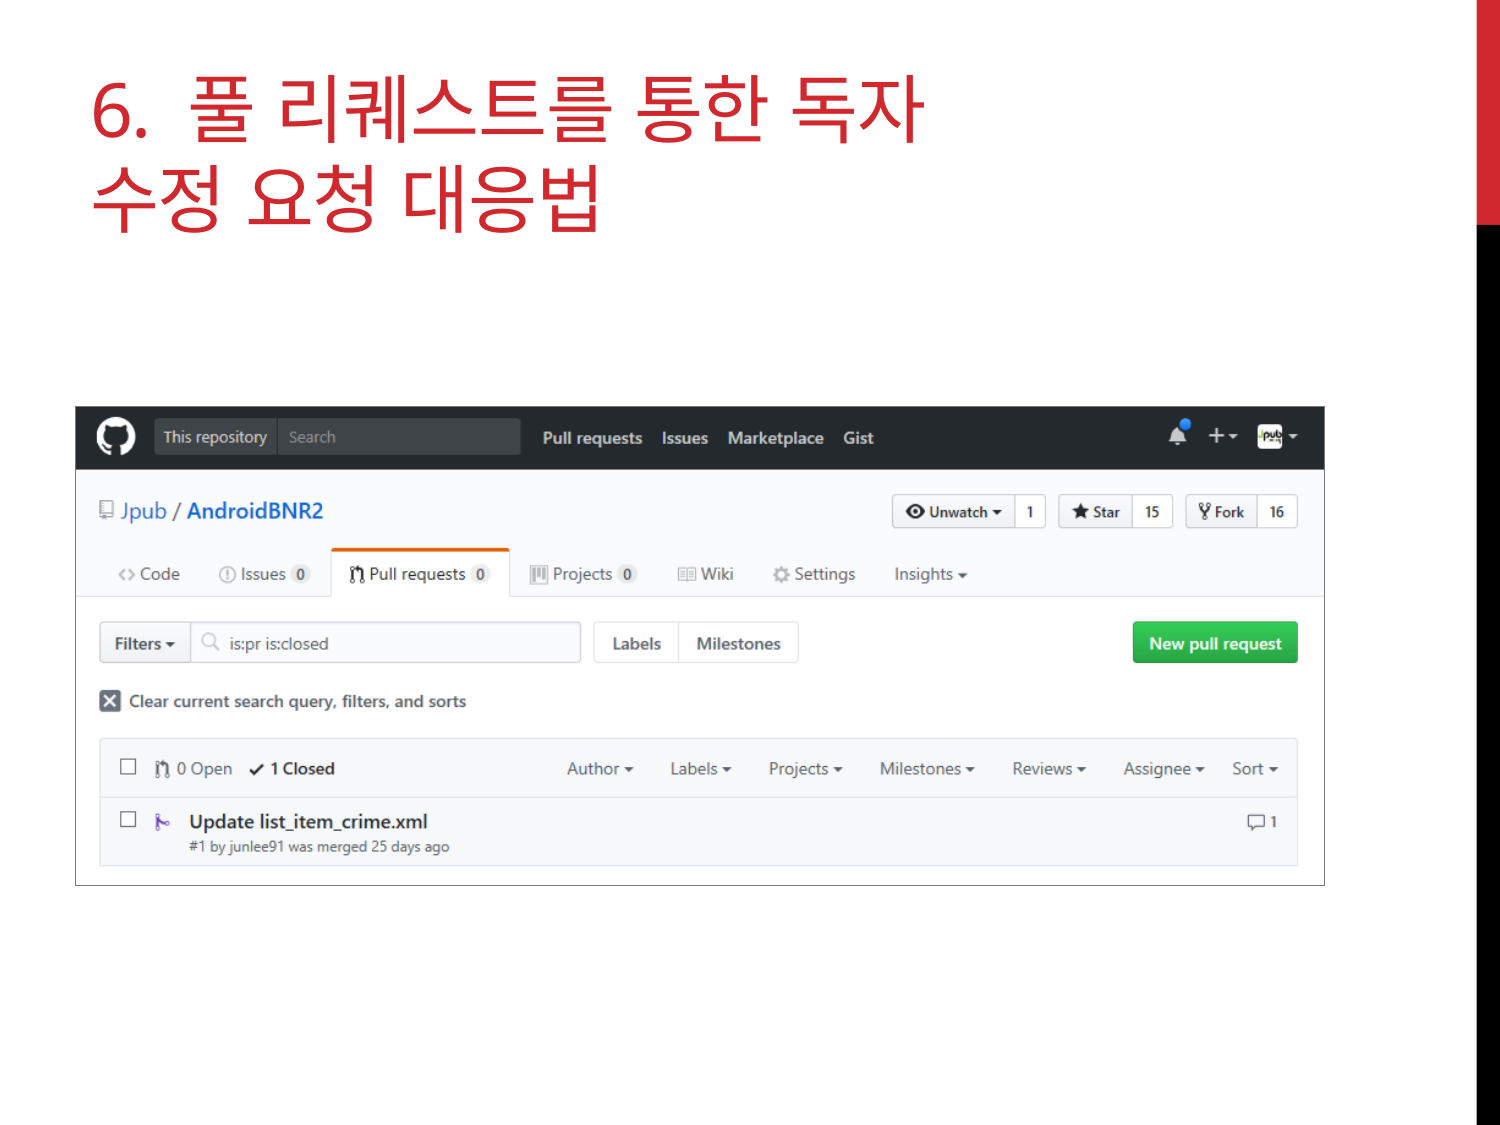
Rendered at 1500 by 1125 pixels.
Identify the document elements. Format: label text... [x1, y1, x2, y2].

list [74, 405, 1326, 887]
title 6. 풀 리퀘스트를 통한 독자 수정 요청 대응법 [75, 25, 1025, 250]
